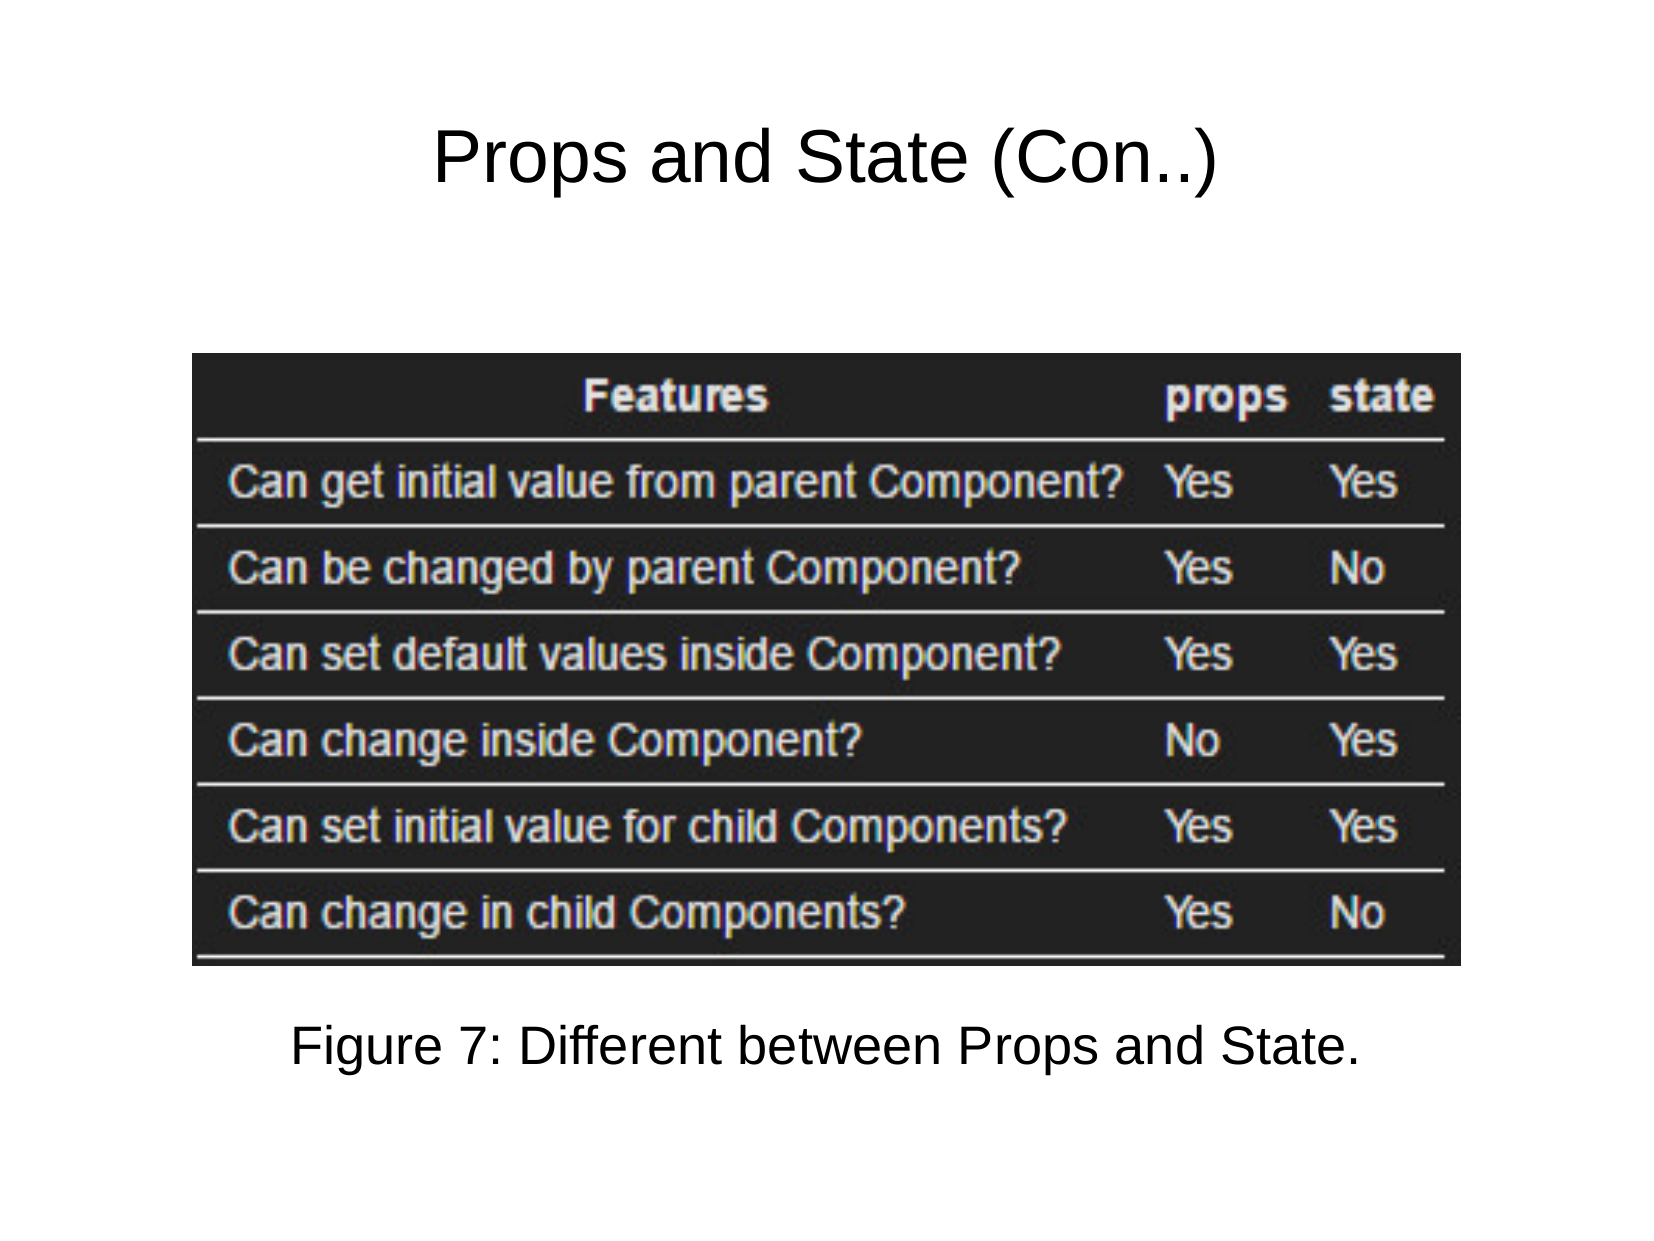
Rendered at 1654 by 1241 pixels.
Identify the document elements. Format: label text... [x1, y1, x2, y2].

picture [191, 353, 1462, 966]
text_box Figure 7: Different between Props and State. [82, 290, 1571, 1200]
text_box Props and State (Con..) [82, 49, 1571, 257]
